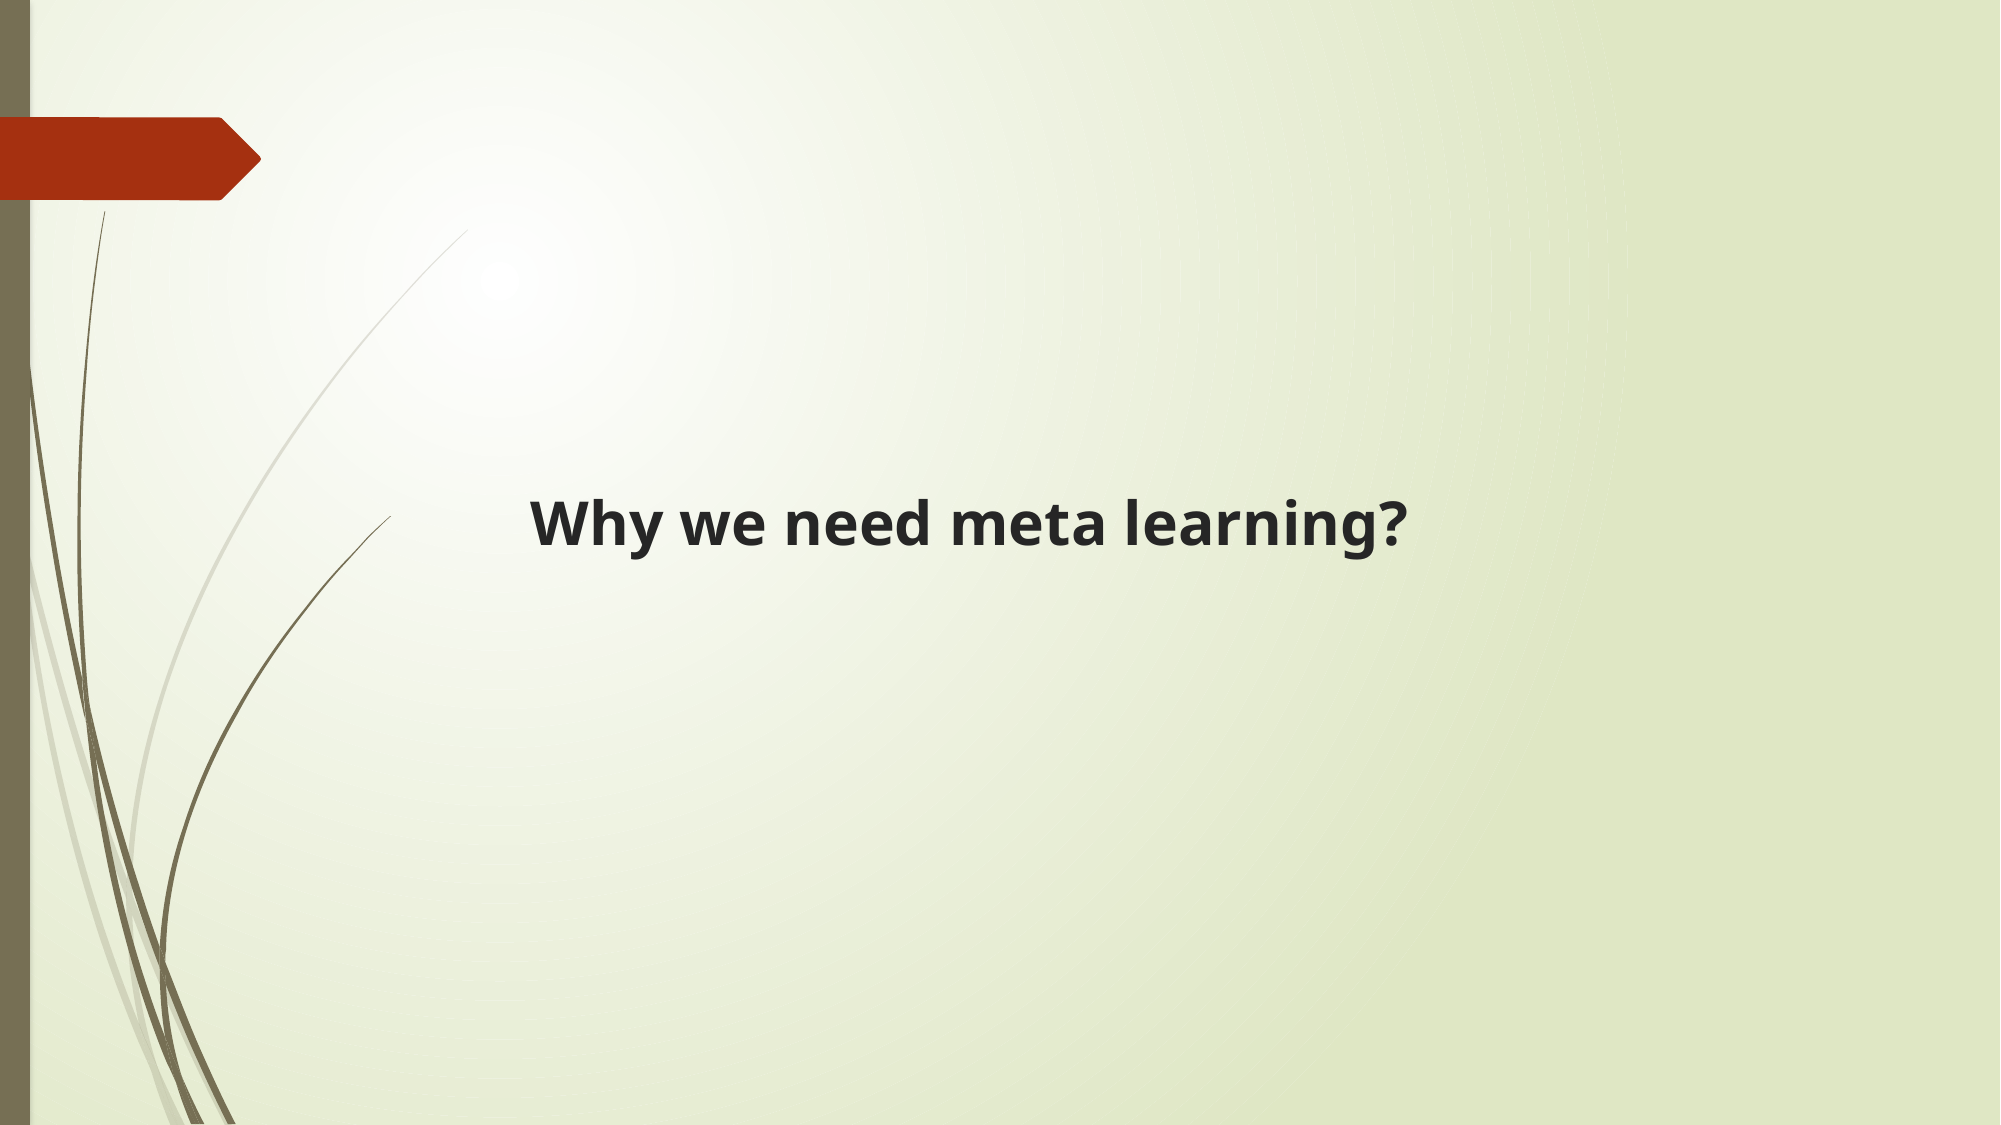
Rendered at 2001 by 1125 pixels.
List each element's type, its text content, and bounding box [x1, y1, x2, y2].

title Why we need meta learning? [515, 477, 1545, 613]
